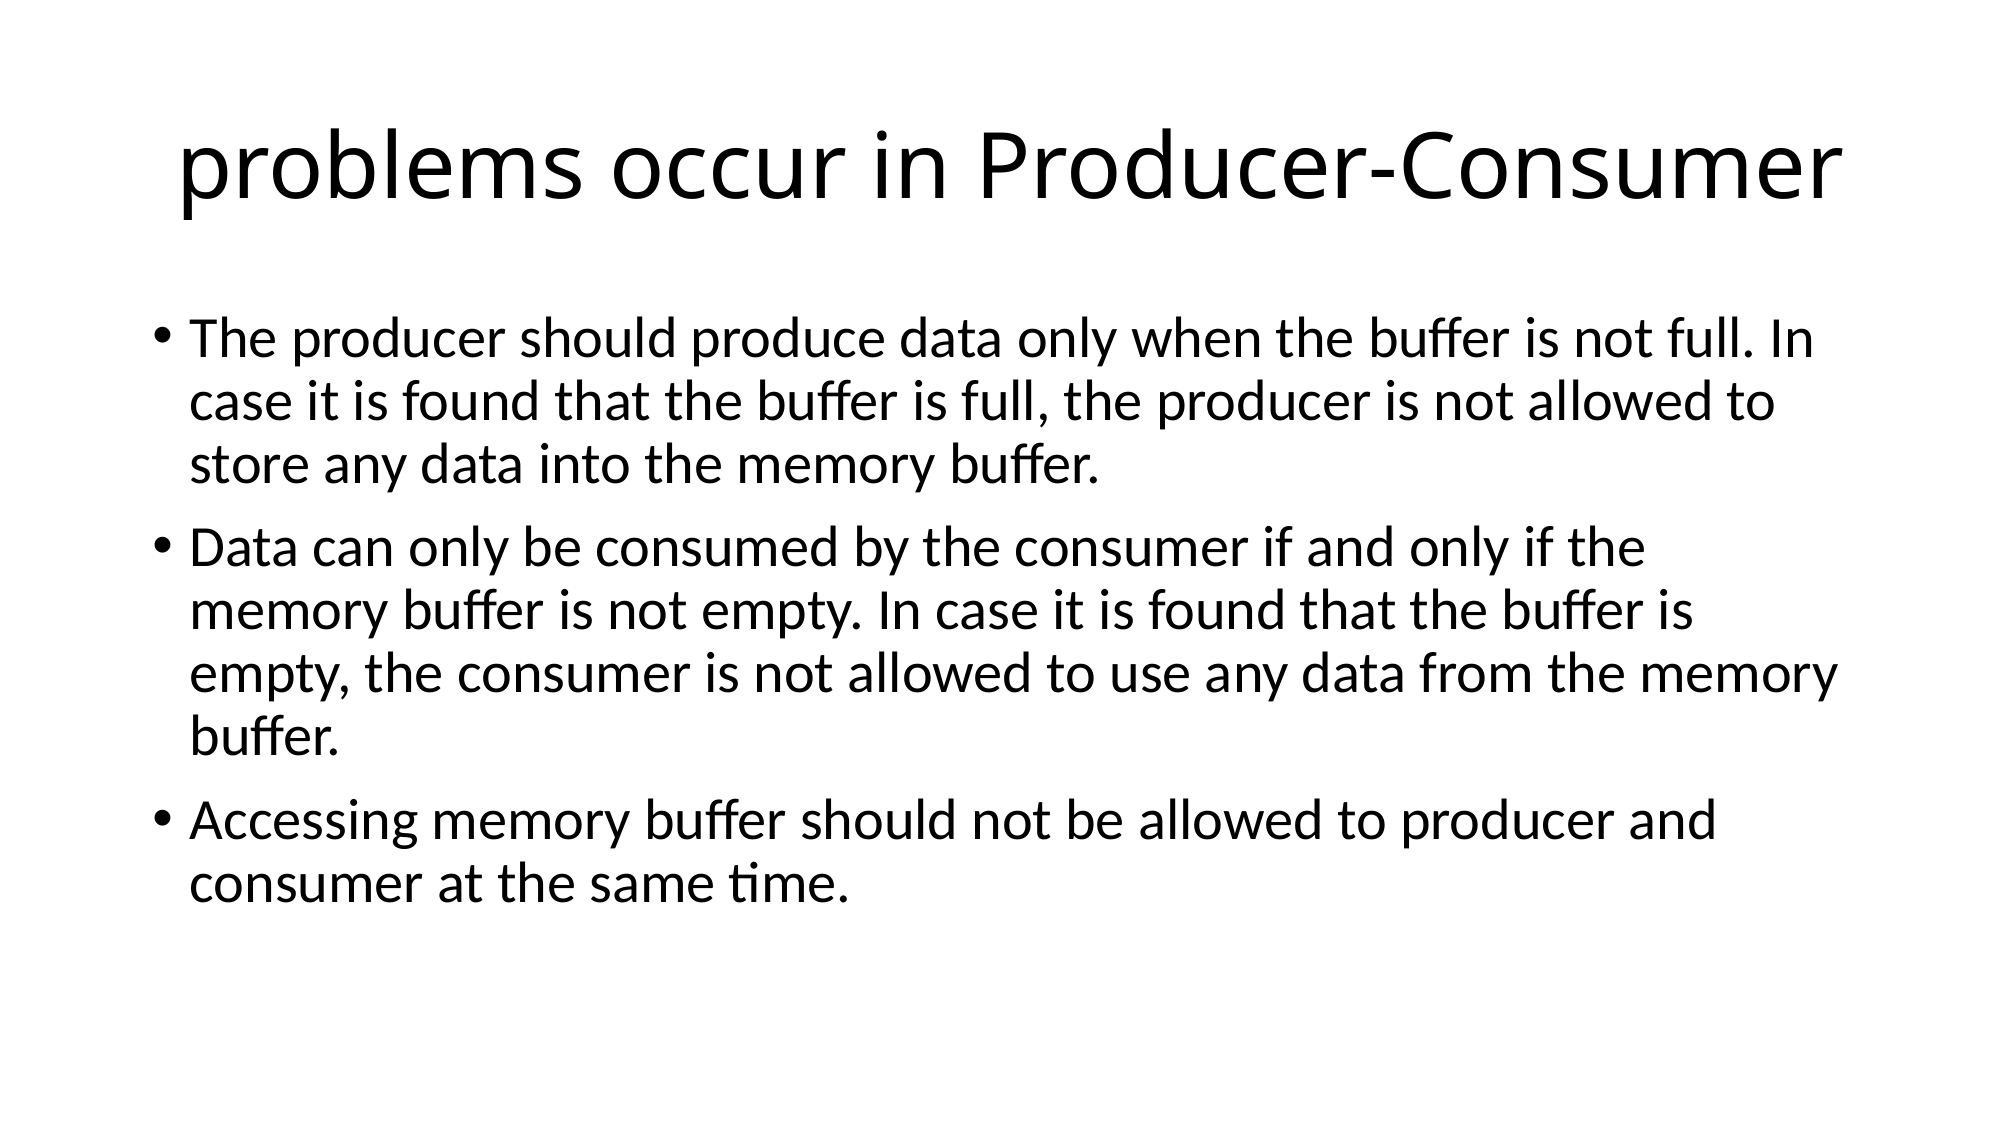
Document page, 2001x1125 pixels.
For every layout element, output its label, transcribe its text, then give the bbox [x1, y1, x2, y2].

list The producer should produce data only when the buffer is not full. In case it is found that the buffer is full, the producer is not allowed to store any data into the memory buffer. Data can only be consumed by the consumer if and only if the memory buffer is not empty. In case it is found that the buffer is empty, the consumer is not allowed to use any data from the memory buffer. Accessing memory buffer should not be allowed to producer and consumer at the same time. [137, 299, 1863, 1014]
title problems occur in Producer-Consumer [137, 59, 1863, 278]
